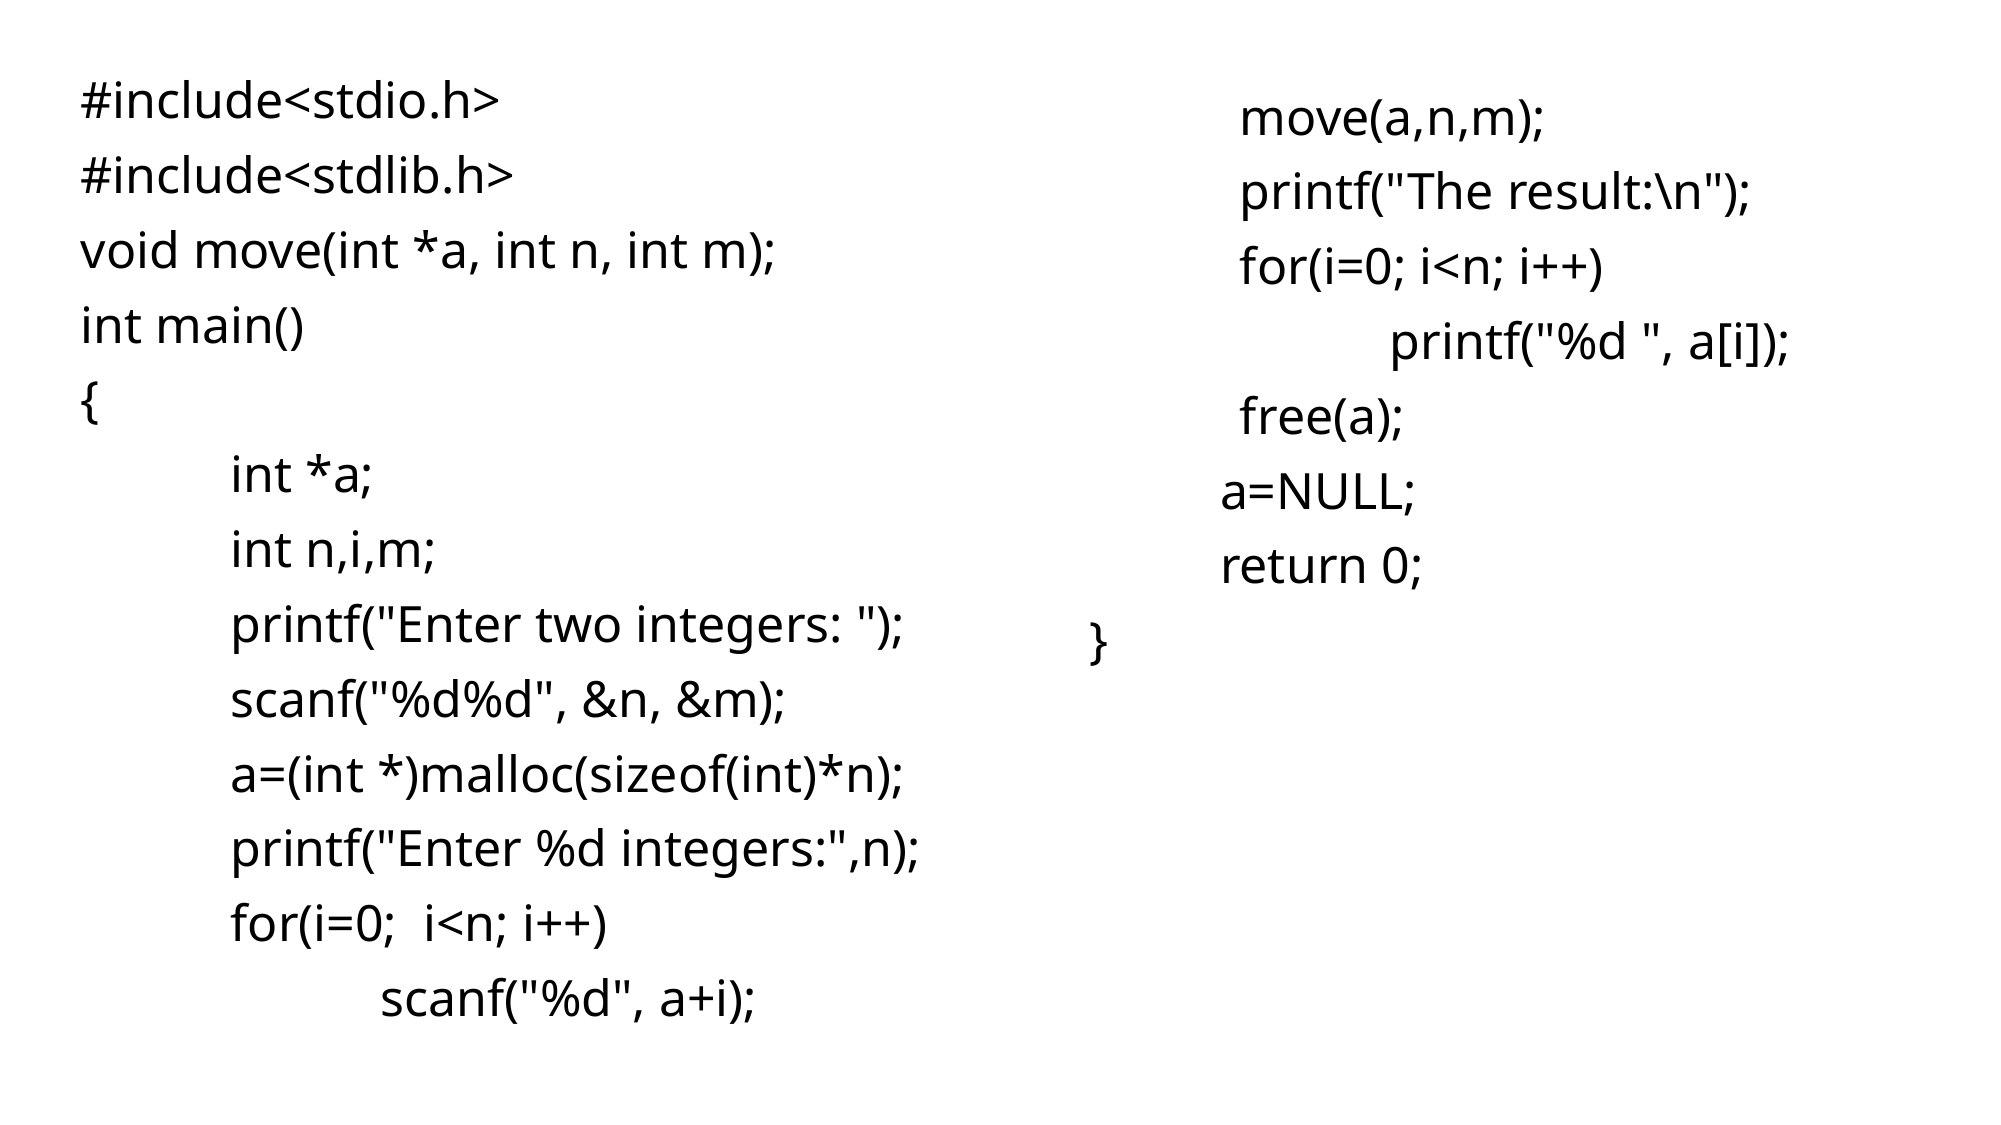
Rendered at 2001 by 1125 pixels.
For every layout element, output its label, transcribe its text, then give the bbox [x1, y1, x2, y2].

list #include<stdio.h> #include<stdlib.h> void move(int *a, int n, int m); int main() { int *a; int n,i,m; printf("Enter two integers: "); scanf("%d%d", &n, &m); a=(int *)malloc(sizeof(int)*n); printf("Enter %d integers:",n); for(i=0; i<n; i++) scanf("%d", a+i); [65, 67, 1075, 1069]
text_box move(a,n,m); printf("The result:\n"); for(i=0; i<n; i++) printf("%d ", a[i]); free(a); a=NULL; return 0; } [1074, 84, 1925, 1086]
